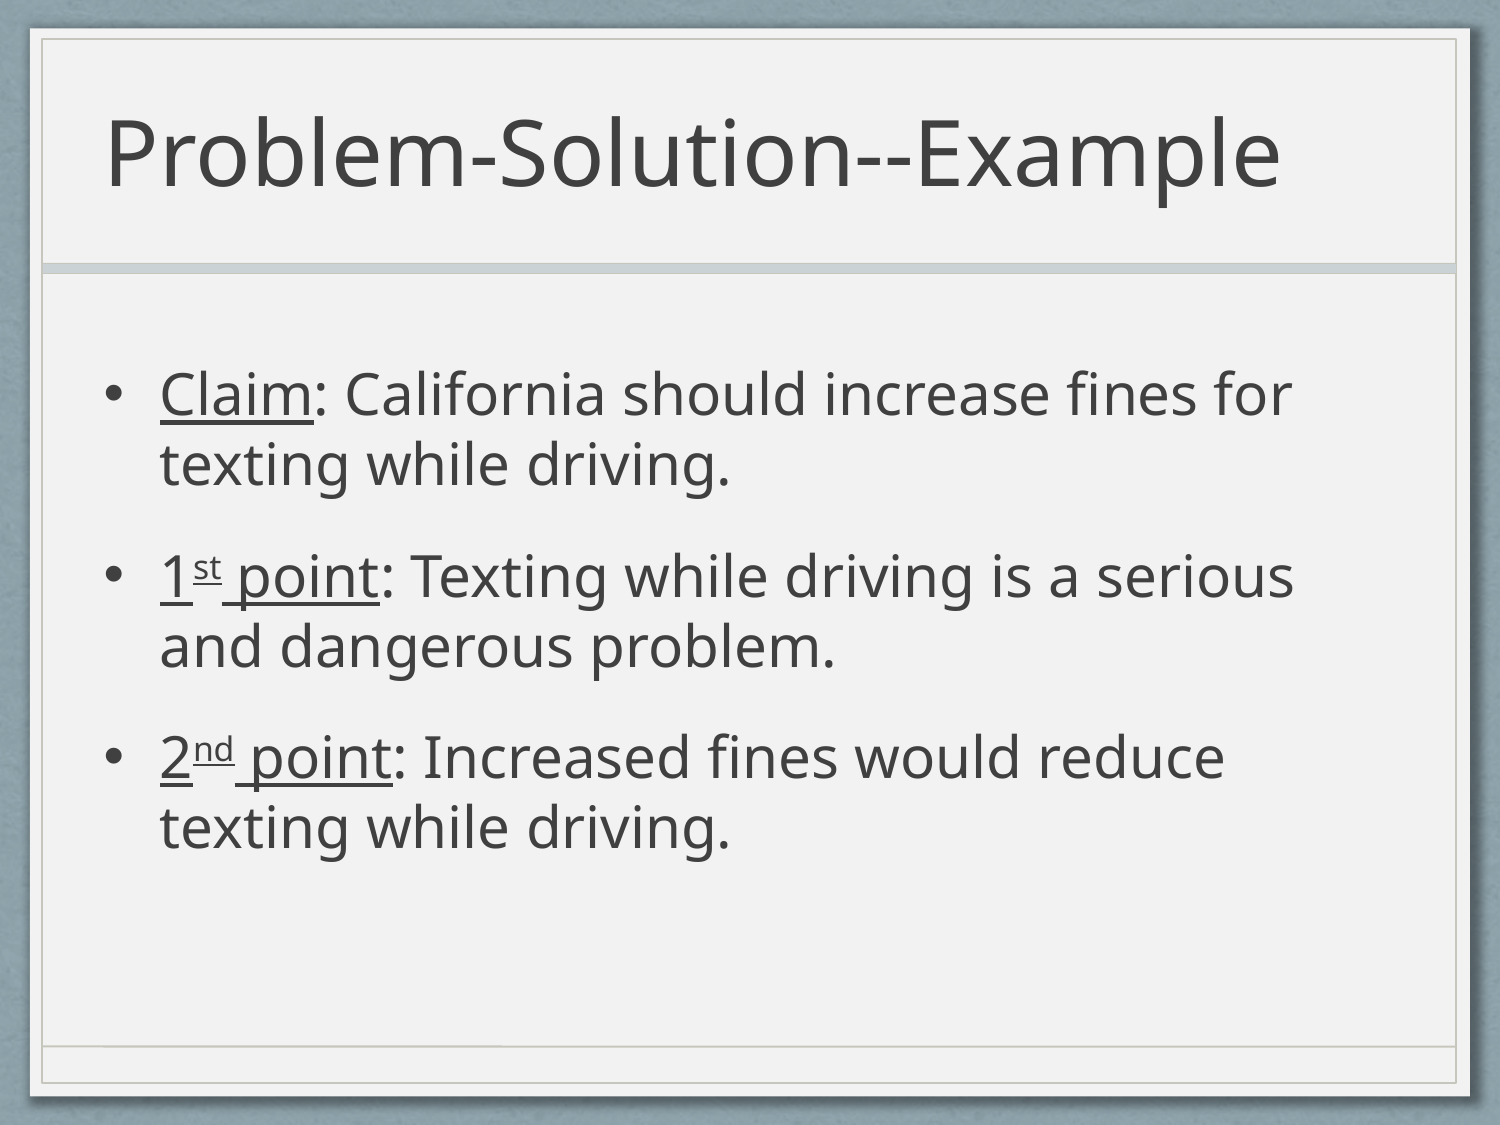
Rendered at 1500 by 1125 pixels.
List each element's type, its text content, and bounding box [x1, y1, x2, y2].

list Claim: California should increase fines for texting while driving. 1st point: Texting while driving is a serious and dangerous problem. 2nd point: Increased fines would reduce texting while driving. [88, 350, 1353, 995]
title Problem-Solution--Example [88, 40, 1353, 260]
